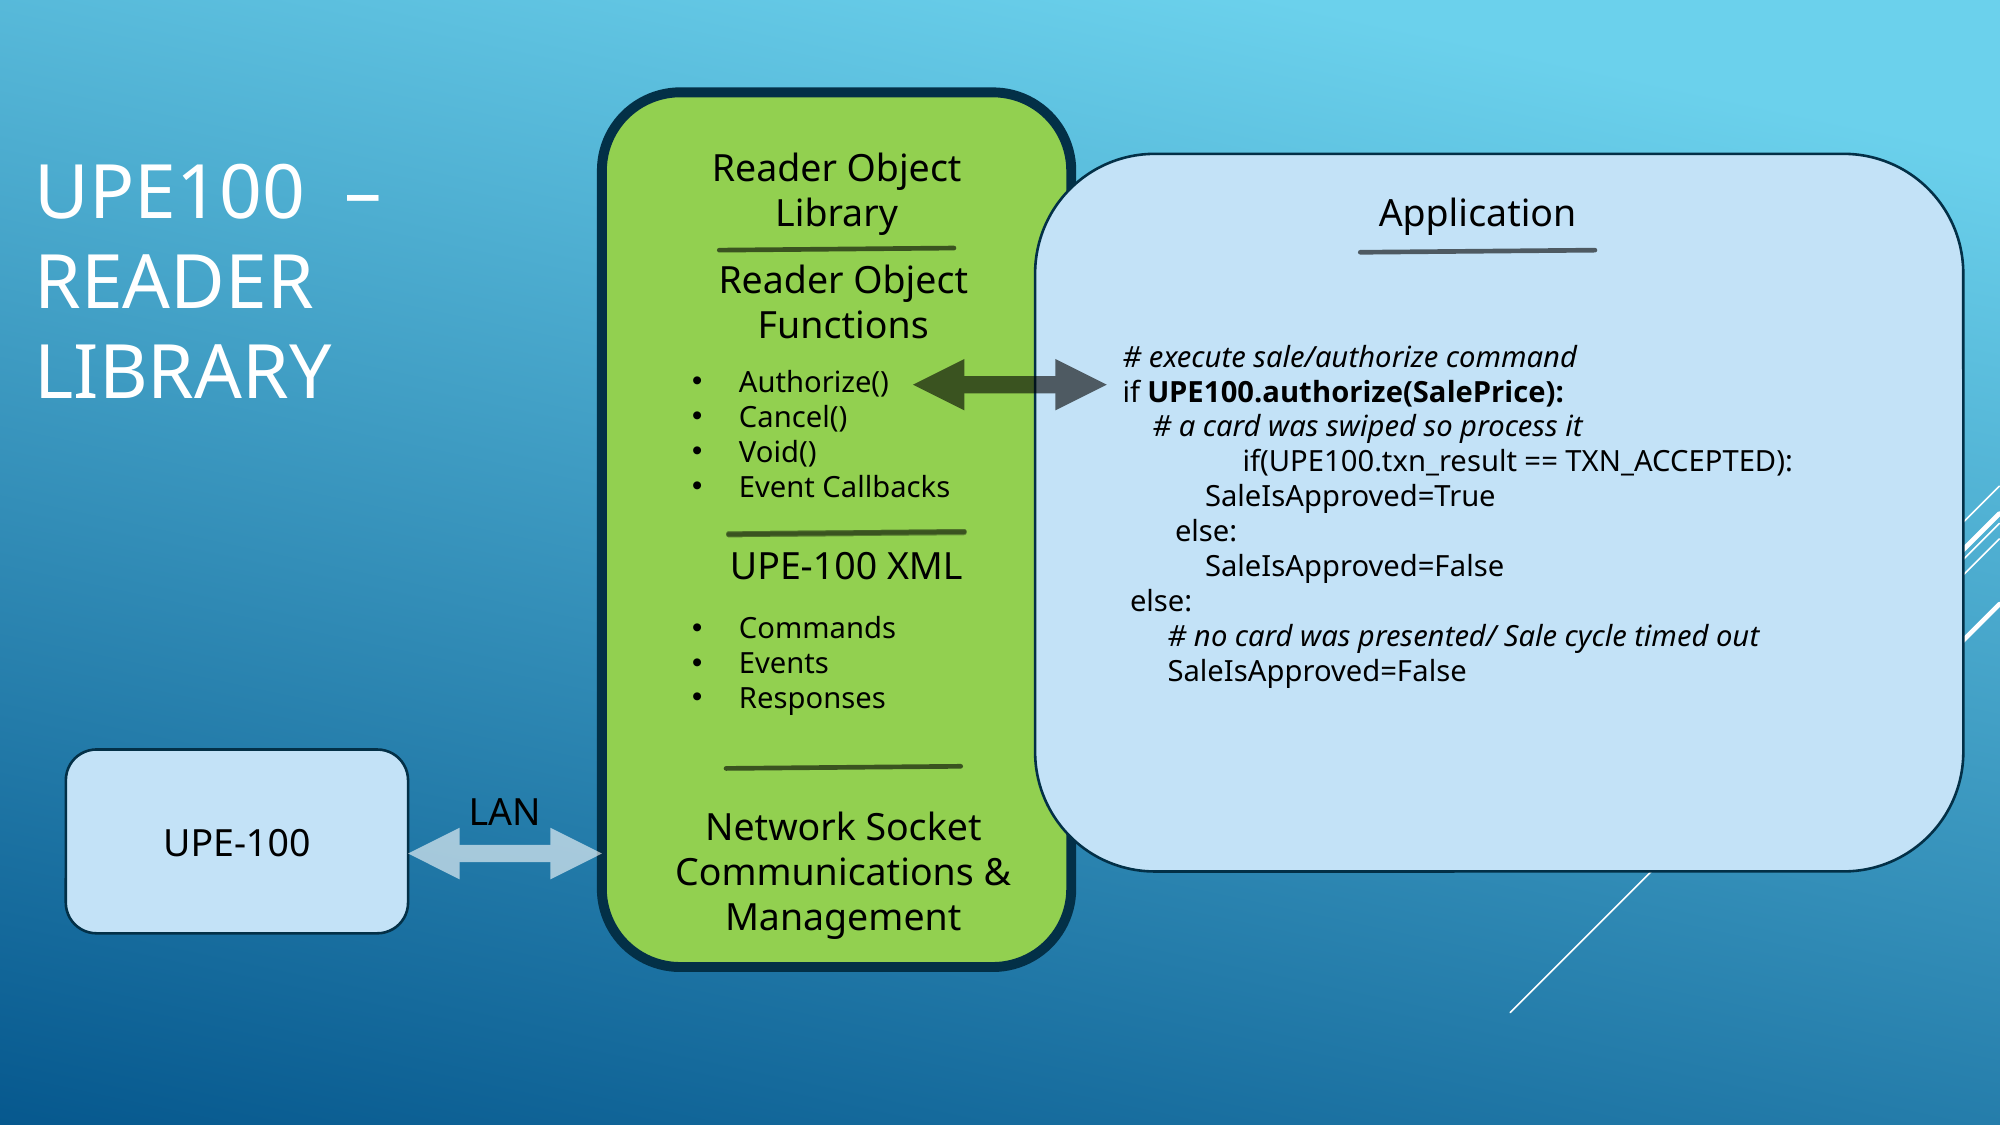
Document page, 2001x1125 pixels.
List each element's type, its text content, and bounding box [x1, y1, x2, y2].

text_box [1360, 249, 1596, 253]
text_box UPE-100 XML [673, 535, 1020, 595]
title UPE100 – Reader Library [19, 51, 545, 507]
text_box Reader Object Library [663, 136, 1010, 242]
text_box Application [1304, 181, 1651, 242]
text_box Authorize() Cancel() Void() Event Callbacks [677, 355, 1024, 511]
text_box Commands Events Responses [677, 602, 1024, 722]
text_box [718, 247, 955, 251]
text_box Network Socket Communications & Management [658, 795, 1028, 946]
text_box LAN [453, 780, 566, 841]
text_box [725, 765, 961, 769]
text_box UPE-100 [64, 748, 410, 935]
text_box # execute sale/authorize command if UPE100.authorize(SalePrice): # a card was swiped so process it if(UPE100.txn_result == TXN_ACCEPTED): SaleIsApproved=True else: SaleIsApproved=False else: # no card was presented/ Sale cycle timed out SaleIsApproved=False [1033, 152, 1965, 873]
text_box [600, 91, 1073, 969]
text_box Reader Object Functions [670, 249, 1017, 354]
picture [726, 529, 967, 538]
